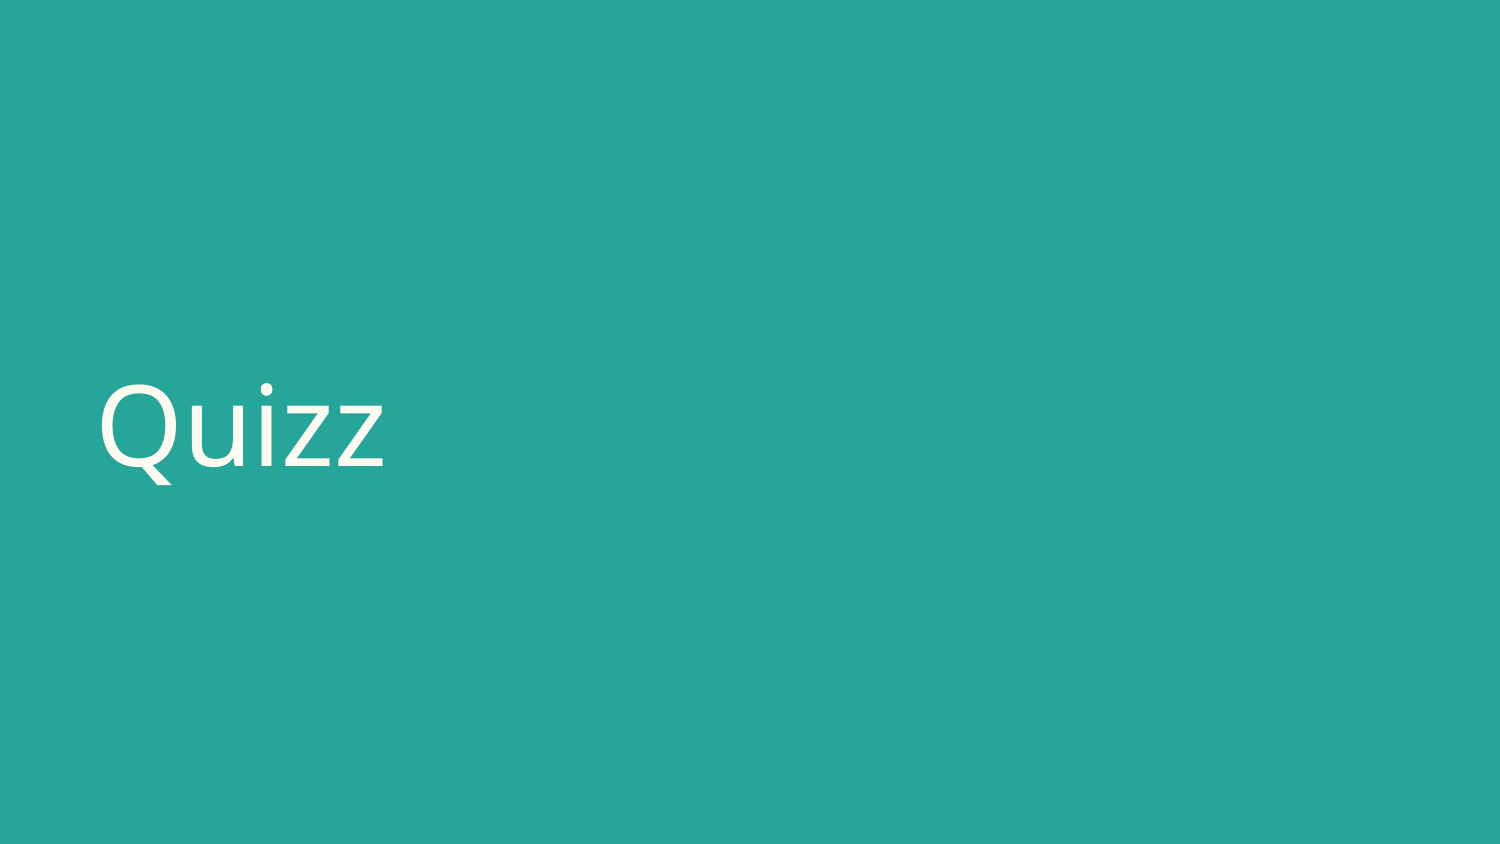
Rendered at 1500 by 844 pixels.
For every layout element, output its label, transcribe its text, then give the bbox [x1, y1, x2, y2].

title Quizz [80, 86, 1419, 758]
